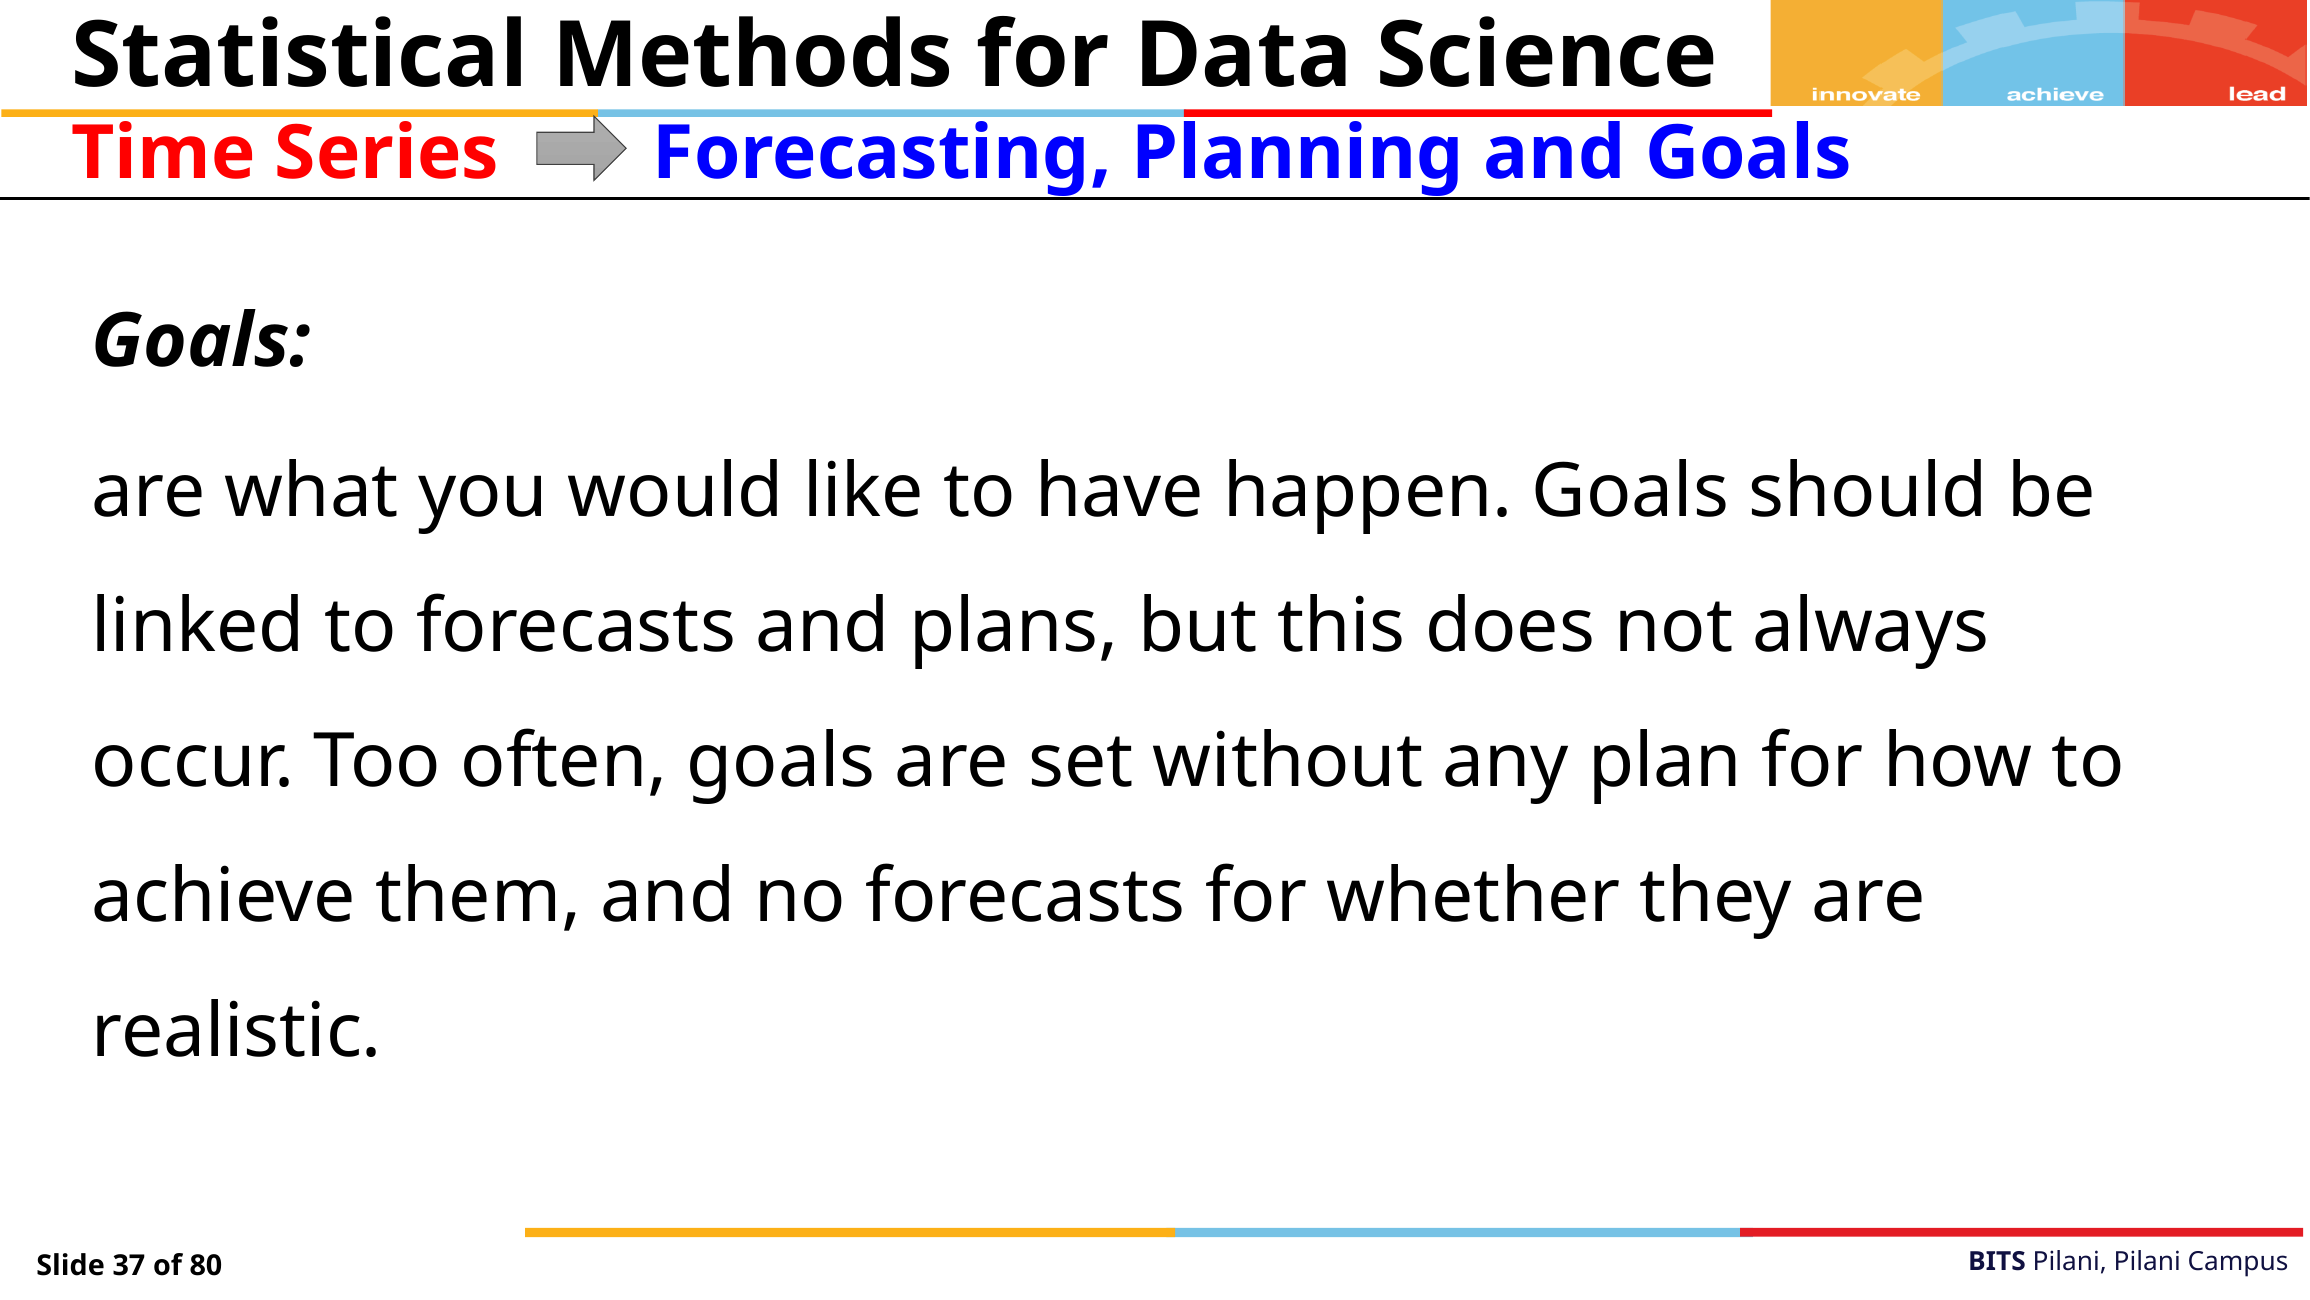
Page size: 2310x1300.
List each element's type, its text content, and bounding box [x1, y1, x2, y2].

picture [1956, 0, 2307, 106]
text_box Time Series [56, 103, 549, 195]
text_box [536, 114, 627, 182]
text_box Goals: are what you would like to have happen. Goals should be linked to forecasts and plans, but this does not always occur. Too often, goals are set without any plan for how to achieve them, and no forecasts for whether they are realistic. [76, 239, 2152, 1127]
text_box Statistical Methods for Data Science [56, 0, 1956, 103]
text_box Forecasting, Planning and Goals [638, 95, 2259, 195]
